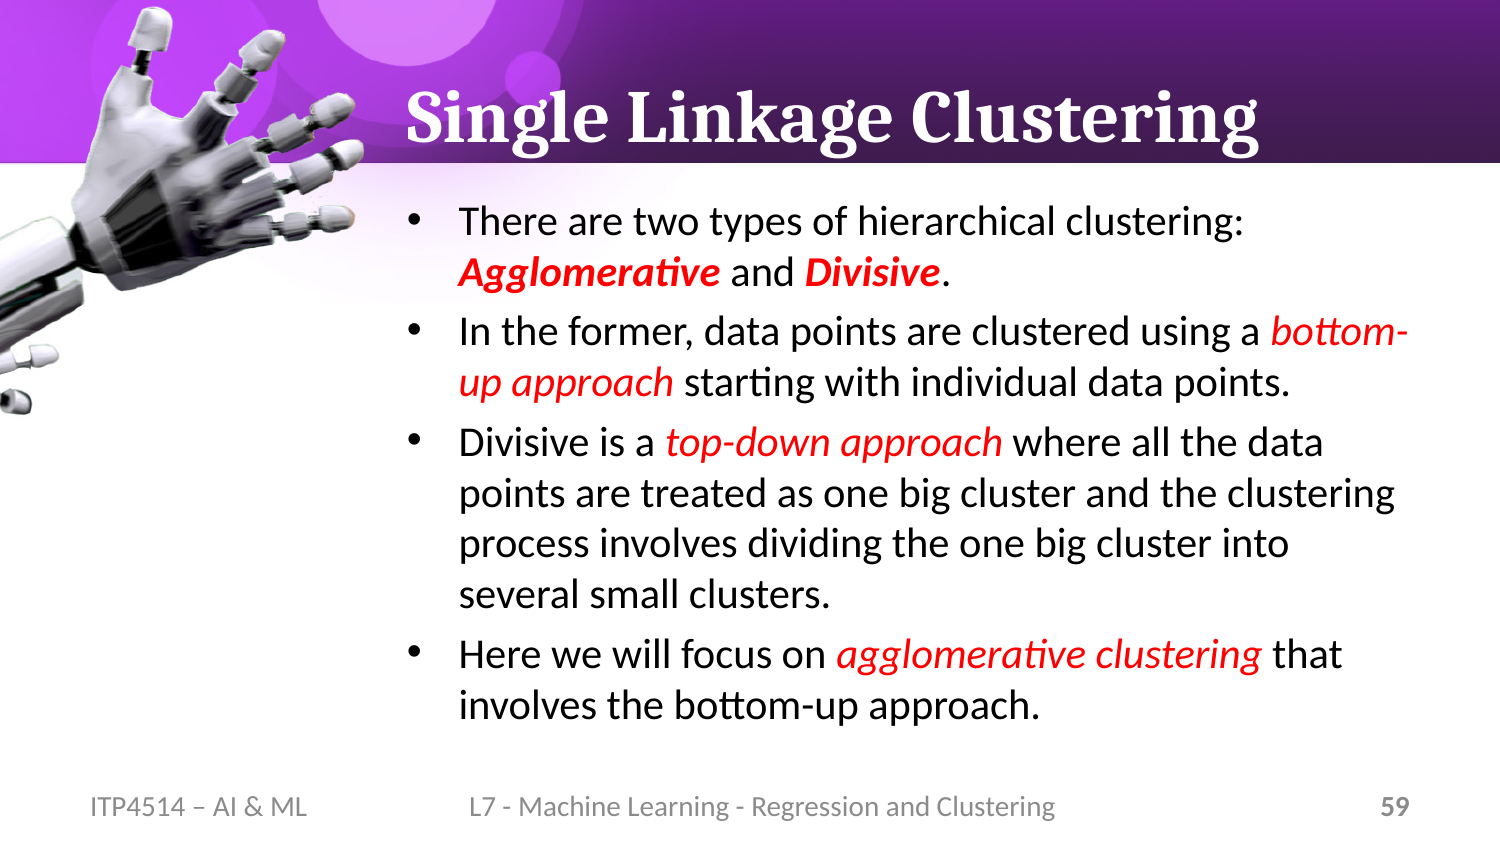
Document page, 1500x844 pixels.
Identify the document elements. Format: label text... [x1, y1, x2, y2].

picture [0, 0, 1500, 844]
slide_number ITP4514 – AI & ML [75, 782, 325, 827]
footer L7 - Machine Learning - Regression and Clustering [424, 782, 1101, 827]
list There are two types of hierarchical clustering: Agglomerative and Divisive. In the former, data points are clustered using a bottom-up approach starting with individual data points. Divisive is a top-down approach where all the data points are treated as one big cluster and the clustering process involves dividing the one big cluster into several small clusters. Here we will focus on agglomerative clustering that involves the bottom-up approach. [391, 185, 1427, 782]
title Single Linkage Clustering [392, 39, 1424, 185]
slide_number 59 [1200, 782, 1425, 827]
